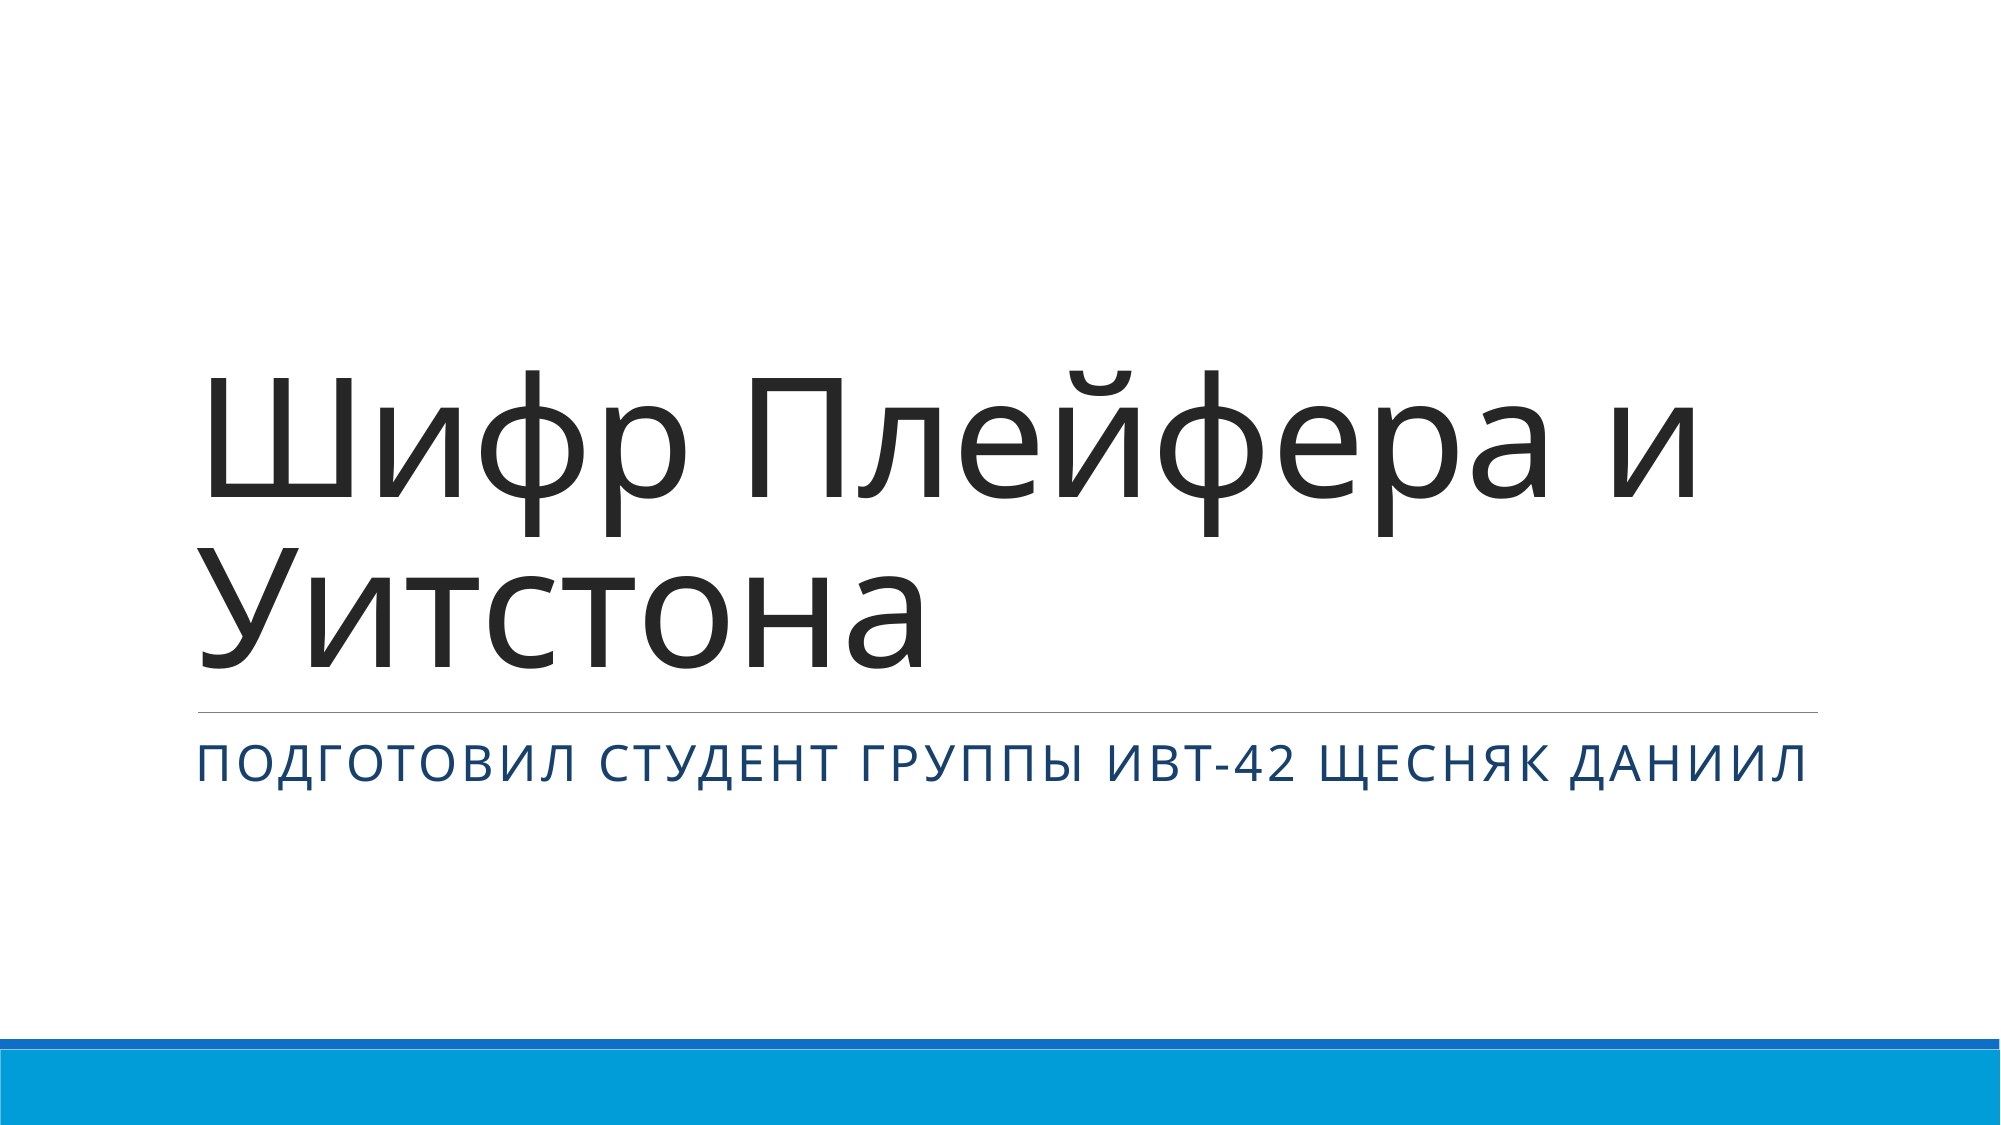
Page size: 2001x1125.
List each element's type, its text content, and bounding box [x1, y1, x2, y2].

subtitle Подготовил студент группы ИВТ-42 Щесняк Даниил [180, 730, 1831, 919]
title Шифр Плейфера и Уитстона [180, 124, 1830, 710]
